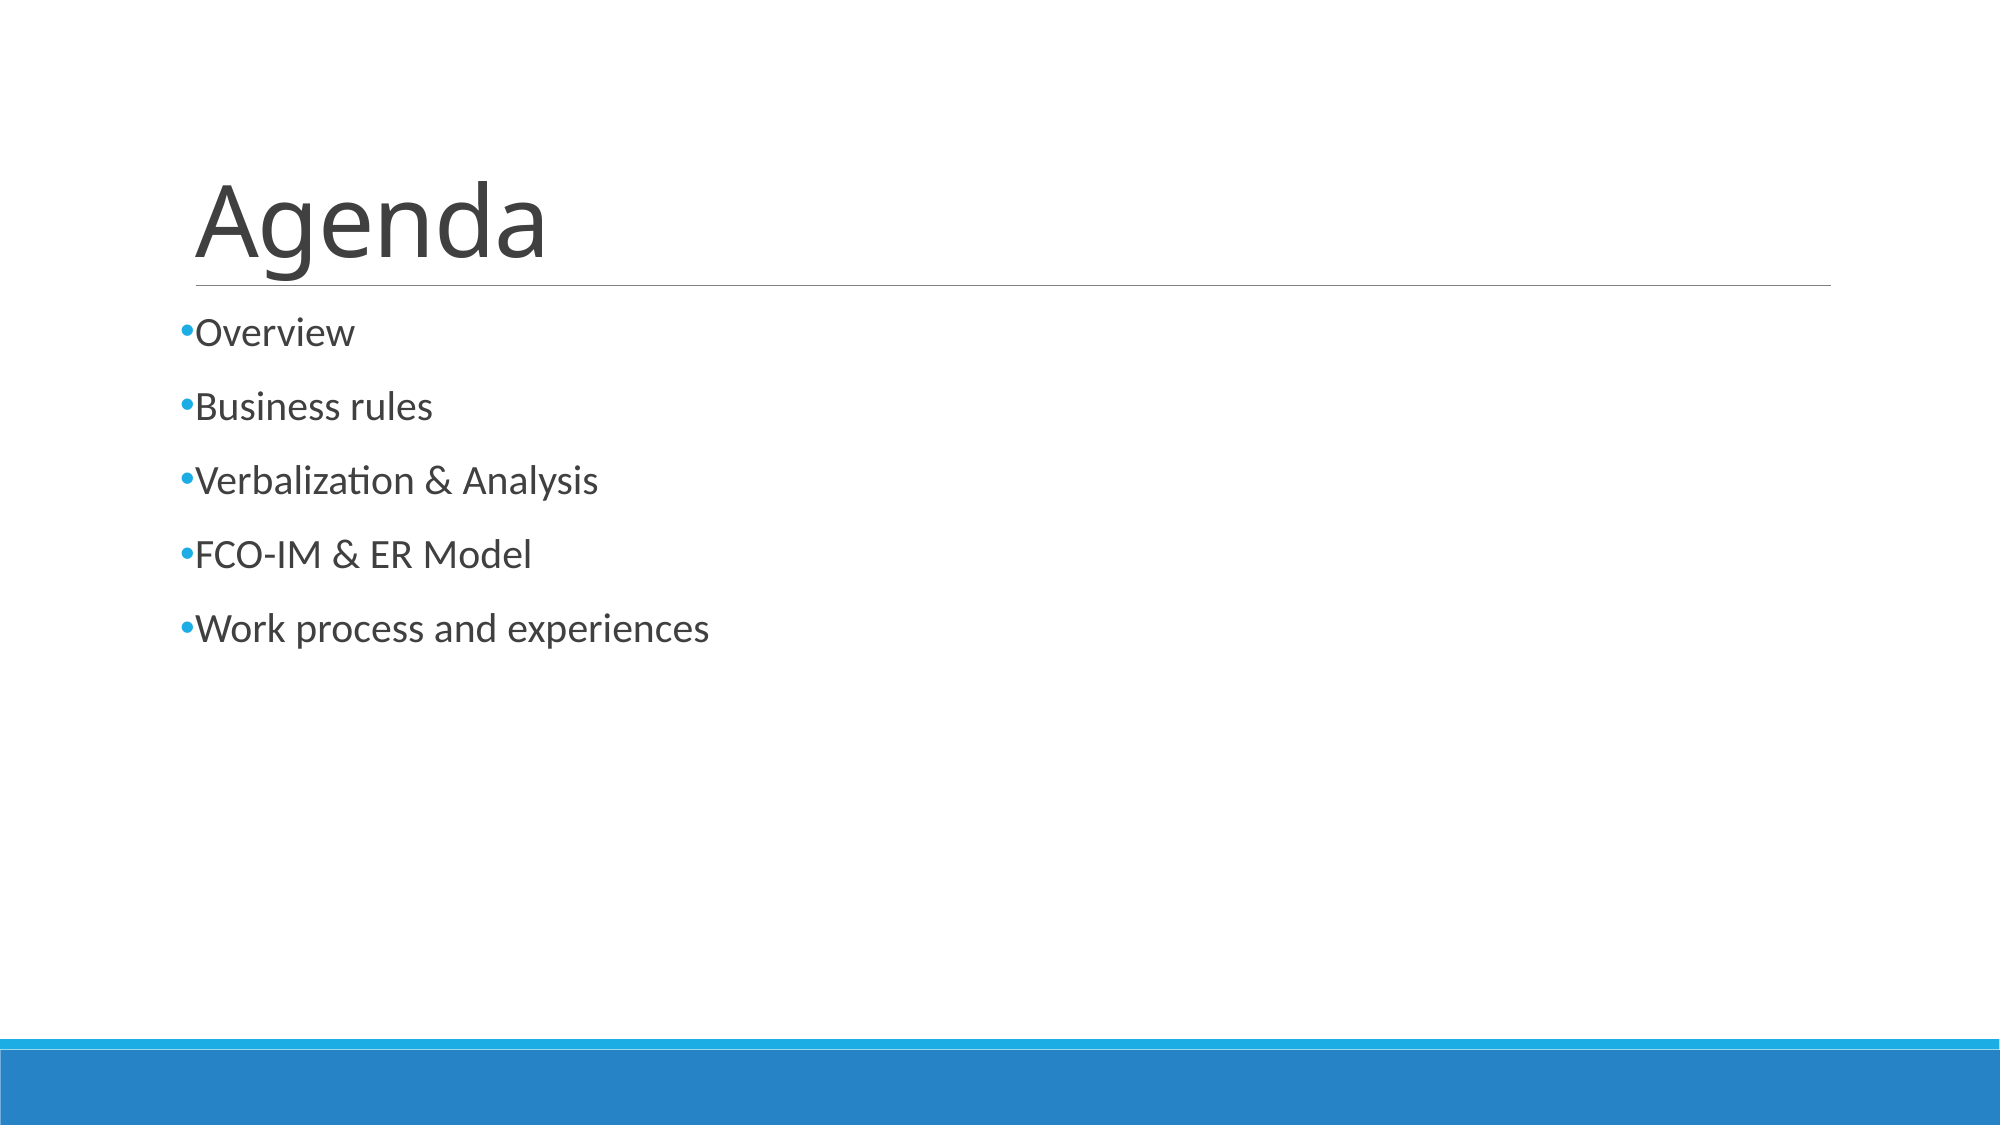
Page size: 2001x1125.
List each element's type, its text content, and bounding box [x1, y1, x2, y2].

title Agenda [180, 47, 1830, 285]
list Overview Business rules Verbalization & Analysis FCO-IM & ER Model Work process and experiences [180, 302, 1830, 963]
